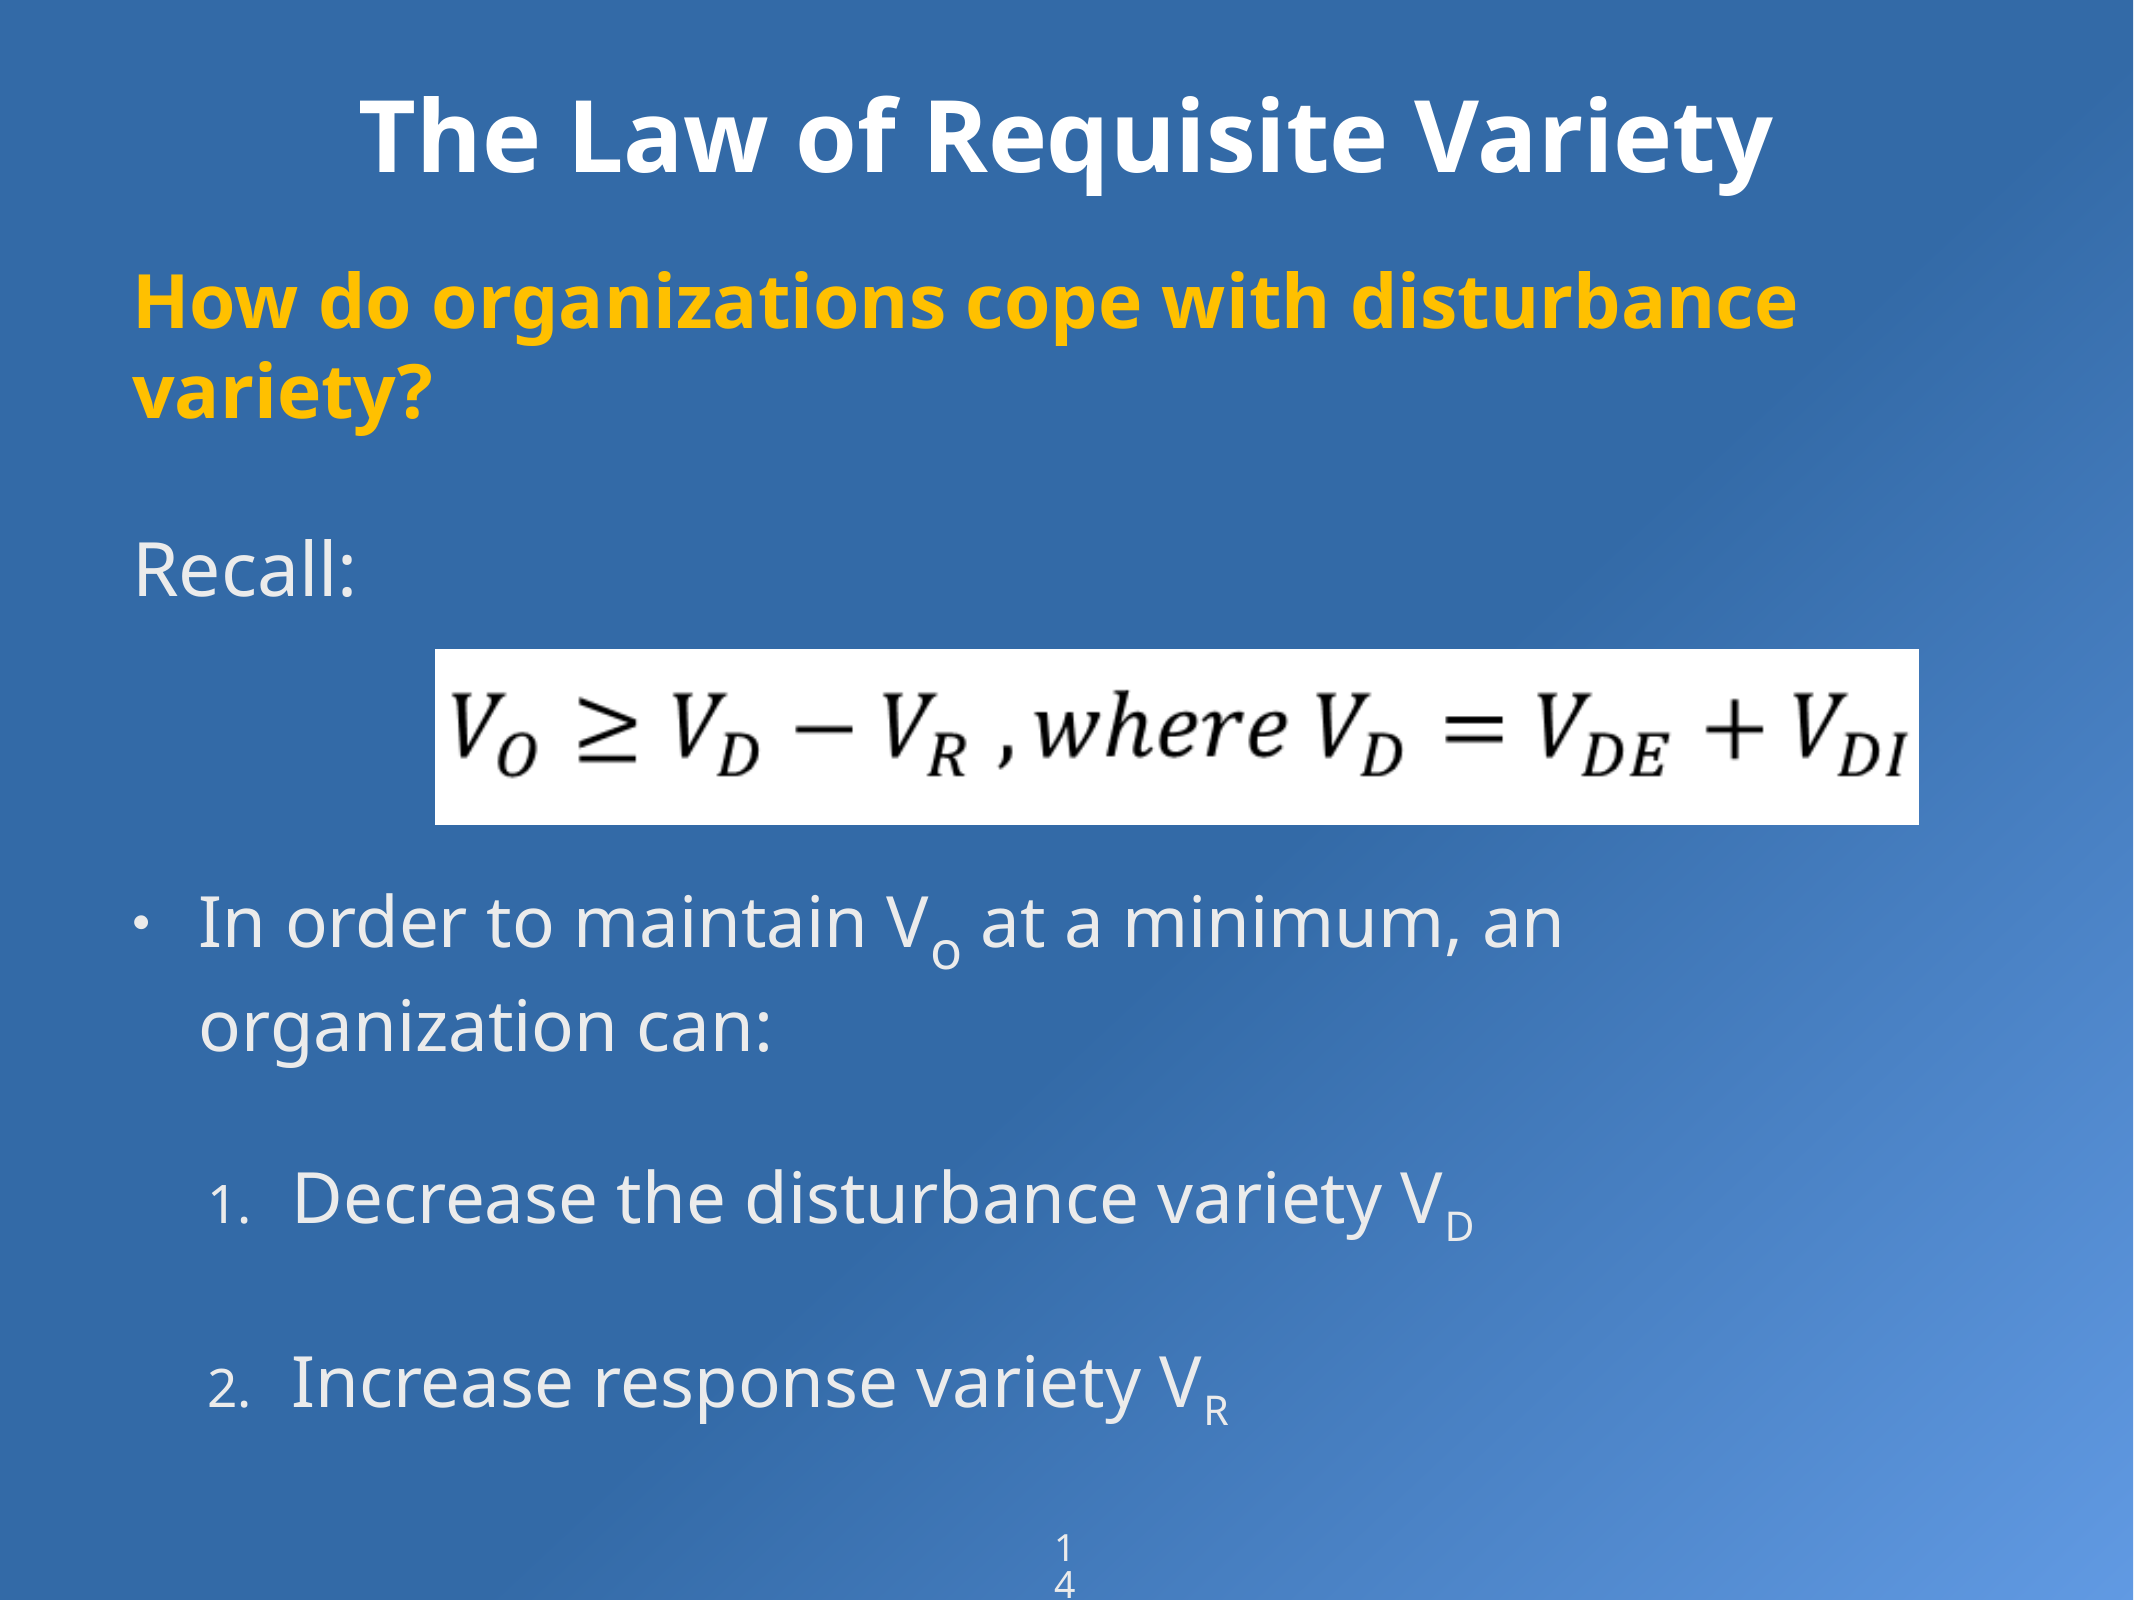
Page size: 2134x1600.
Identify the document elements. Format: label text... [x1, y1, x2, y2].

title The Law of Requisite Variety [124, 19, 2009, 246]
list How do organizations cope with disturbance variety? Recall: In order to maintain Vo at a minimum, an organization can: Decrease the disturbance variety VD Increase response variety VR [123, 244, 2008, 1463]
picture [435, 649, 1919, 826]
slide_number 14 [1045, 1517, 1086, 1581]
